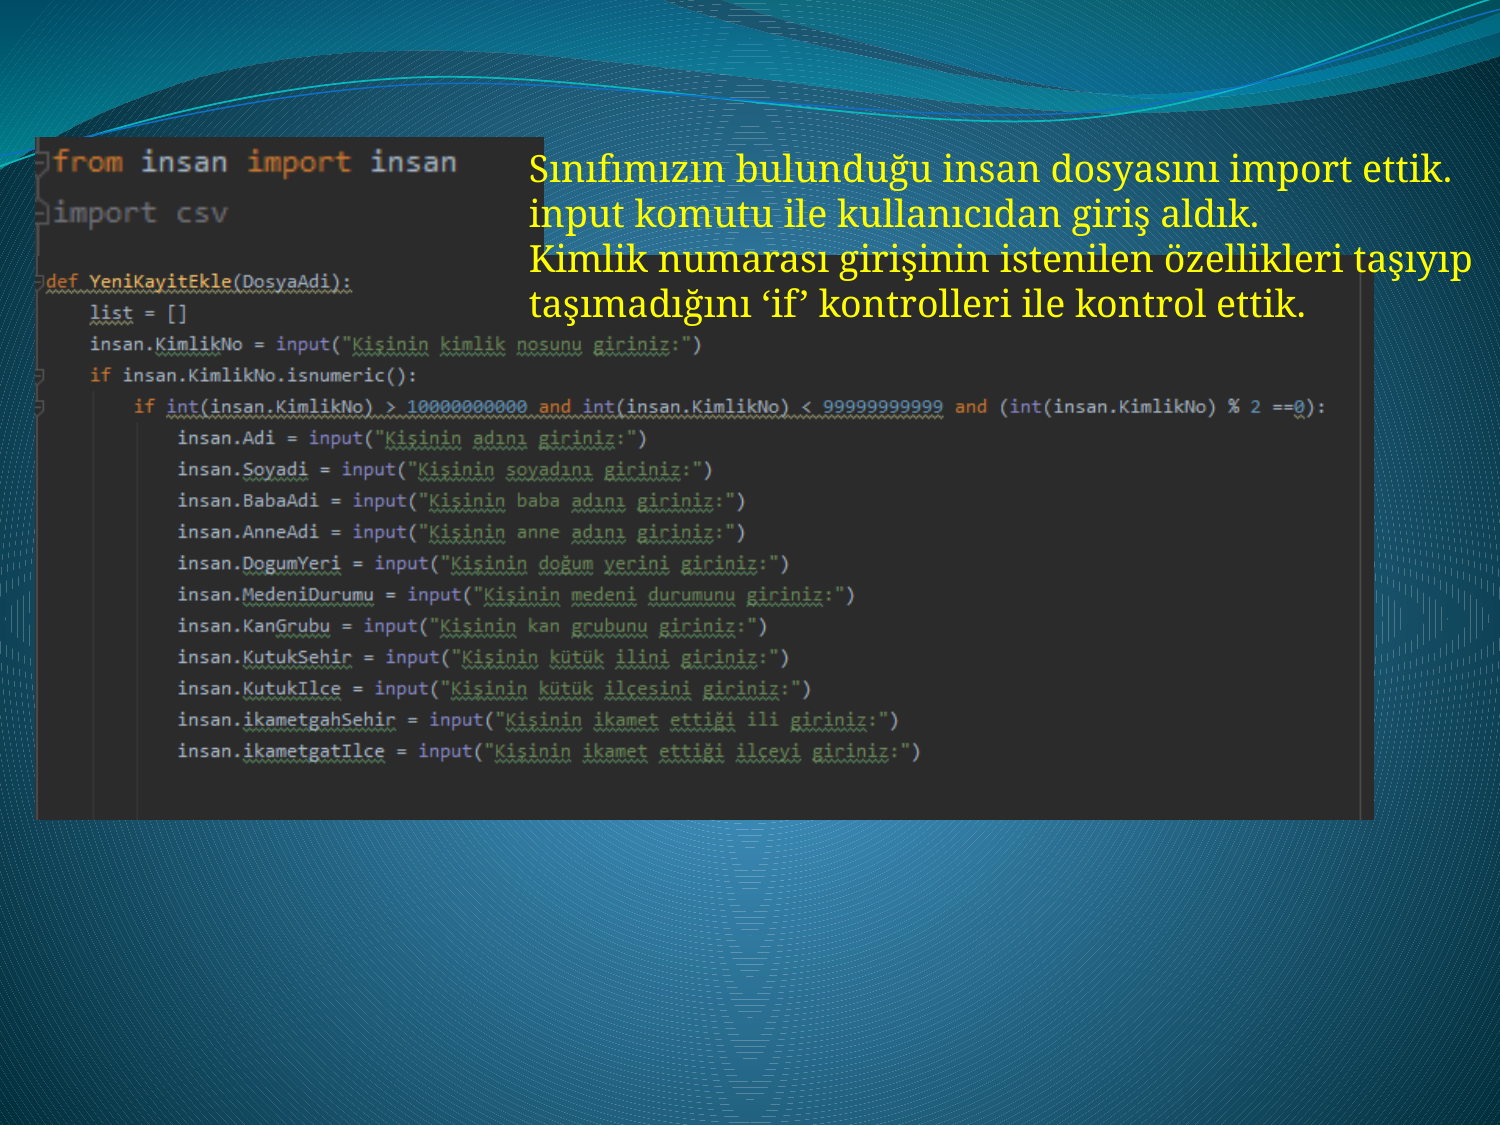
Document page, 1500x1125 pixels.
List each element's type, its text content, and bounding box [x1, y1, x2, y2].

picture [35, 255, 1374, 820]
picture [35, 136, 544, 256]
text_box Sınıfımızın bulunduğu insan dosyasını import ettik. input komutu ile kullanıcıdan giriş aldık. Kimlik numarası girişinin istenilen özellikleri taşıyıp taşımadığını ‘if’ kontrolleri ile kontrol ettik. [544, 137, 1500, 332]
